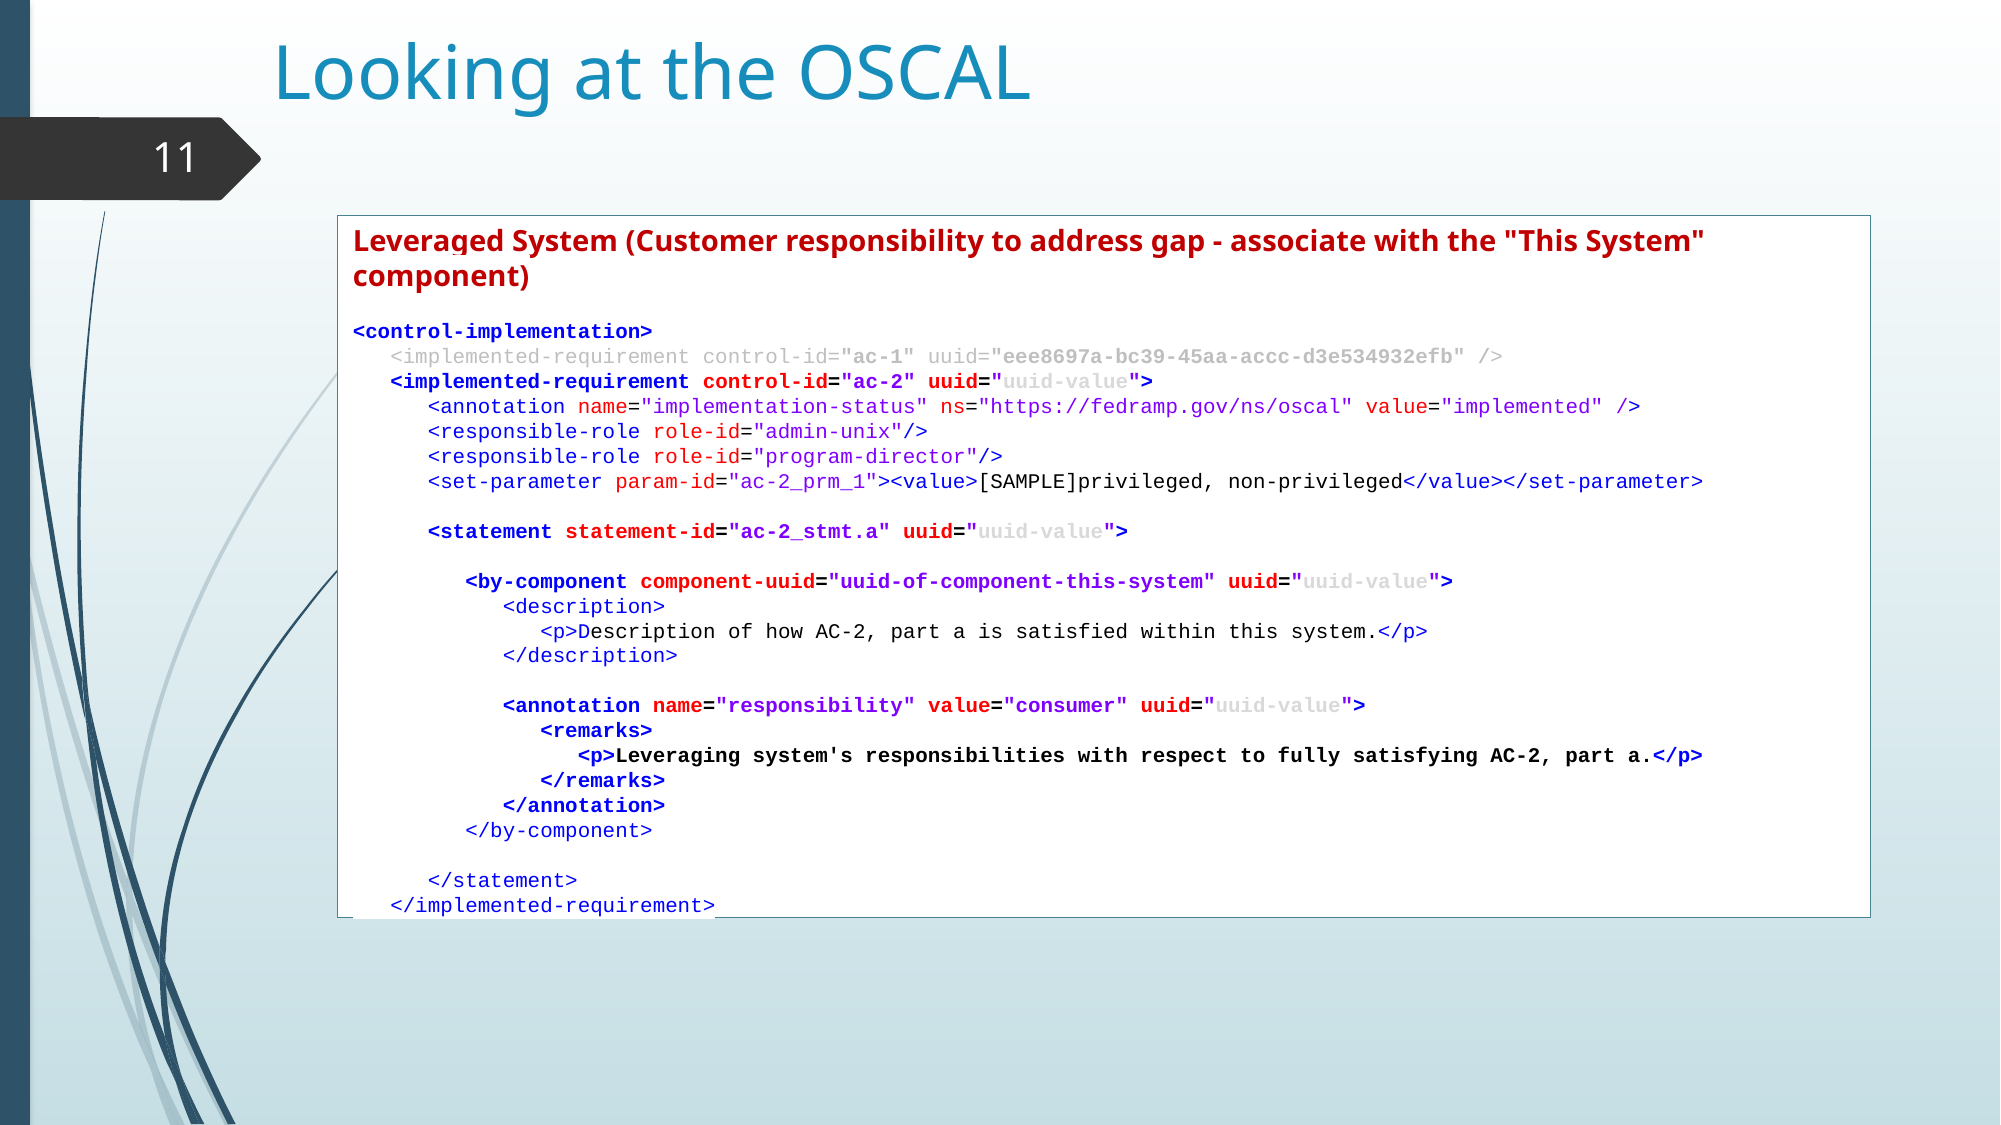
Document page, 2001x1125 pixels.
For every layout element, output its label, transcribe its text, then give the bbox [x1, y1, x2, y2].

title Looking at the OSCAL [257, 17, 1905, 160]
slide_number 11 [87, 129, 216, 190]
text_box Leveraged System (Customer responsibility to address gap - associate with the "This System" component) <control-implementation> <implemented-requirement control-id="ac-1" uuid="eee8697a-bc39-45aa-accc-d3e534932efb" /> <implemented-requirement control-id="ac-2" uuid="uuid-value"> <annotation name="implementation-status" ns="https://fedramp.gov/ns/oscal" value="implemented" /> <responsible-role role-id="admin-unix"/> <responsible-role role-id="program-director"/> <set-parameter param-id="ac-2_prm_1"><value>[SAMPLE]privileged, non-privileged</value></set-parameter> <statement statement-id="ac-2_stmt.a" uuid="uuid-value"> <by-component component-uuid="uuid-of-component-this-system" uuid="uuid-value"> <description> <p>Description of how AC-2, part a is satisfied within this system.</p> </description> <annotation name="responsibility" value="consumer" uuid="uuid-value"> <remarks> <p>Leveraging system's responsibilities with respect to fully satisfying AC-2, part a.</p> </remarks> </annotation> </by-component> </statement> </implemented-requirement> [337, 215, 1871, 918]
